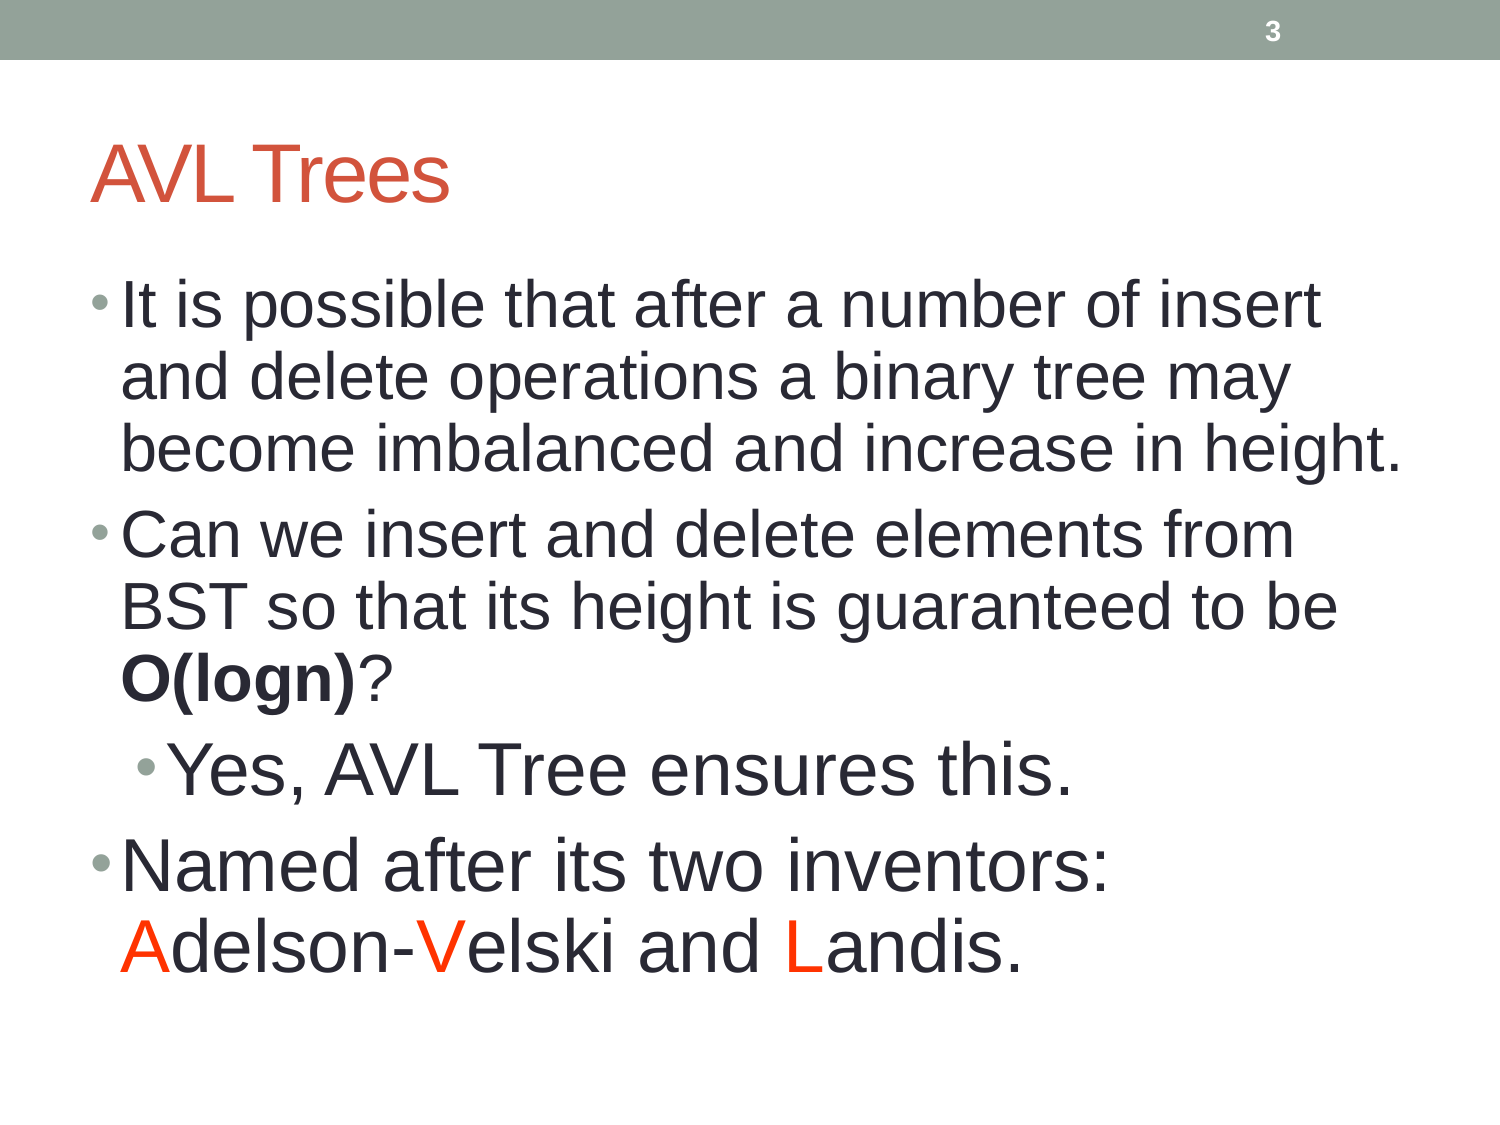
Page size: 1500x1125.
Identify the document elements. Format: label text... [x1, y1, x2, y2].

slide_number 3 [1250, 3, 1425, 57]
title AVL Trees [75, 87, 1425, 250]
list It is possible that after a number of insert and delete operations a binary tree may become imbalanced and increase in height. Can we insert and delete elements from BST so that its height is guaranteed to be O(logn)? Yes, AVL Tree ensures this. Named after its two inventors: Adelson-Velski and Landis. [75, 262, 1425, 1063]
